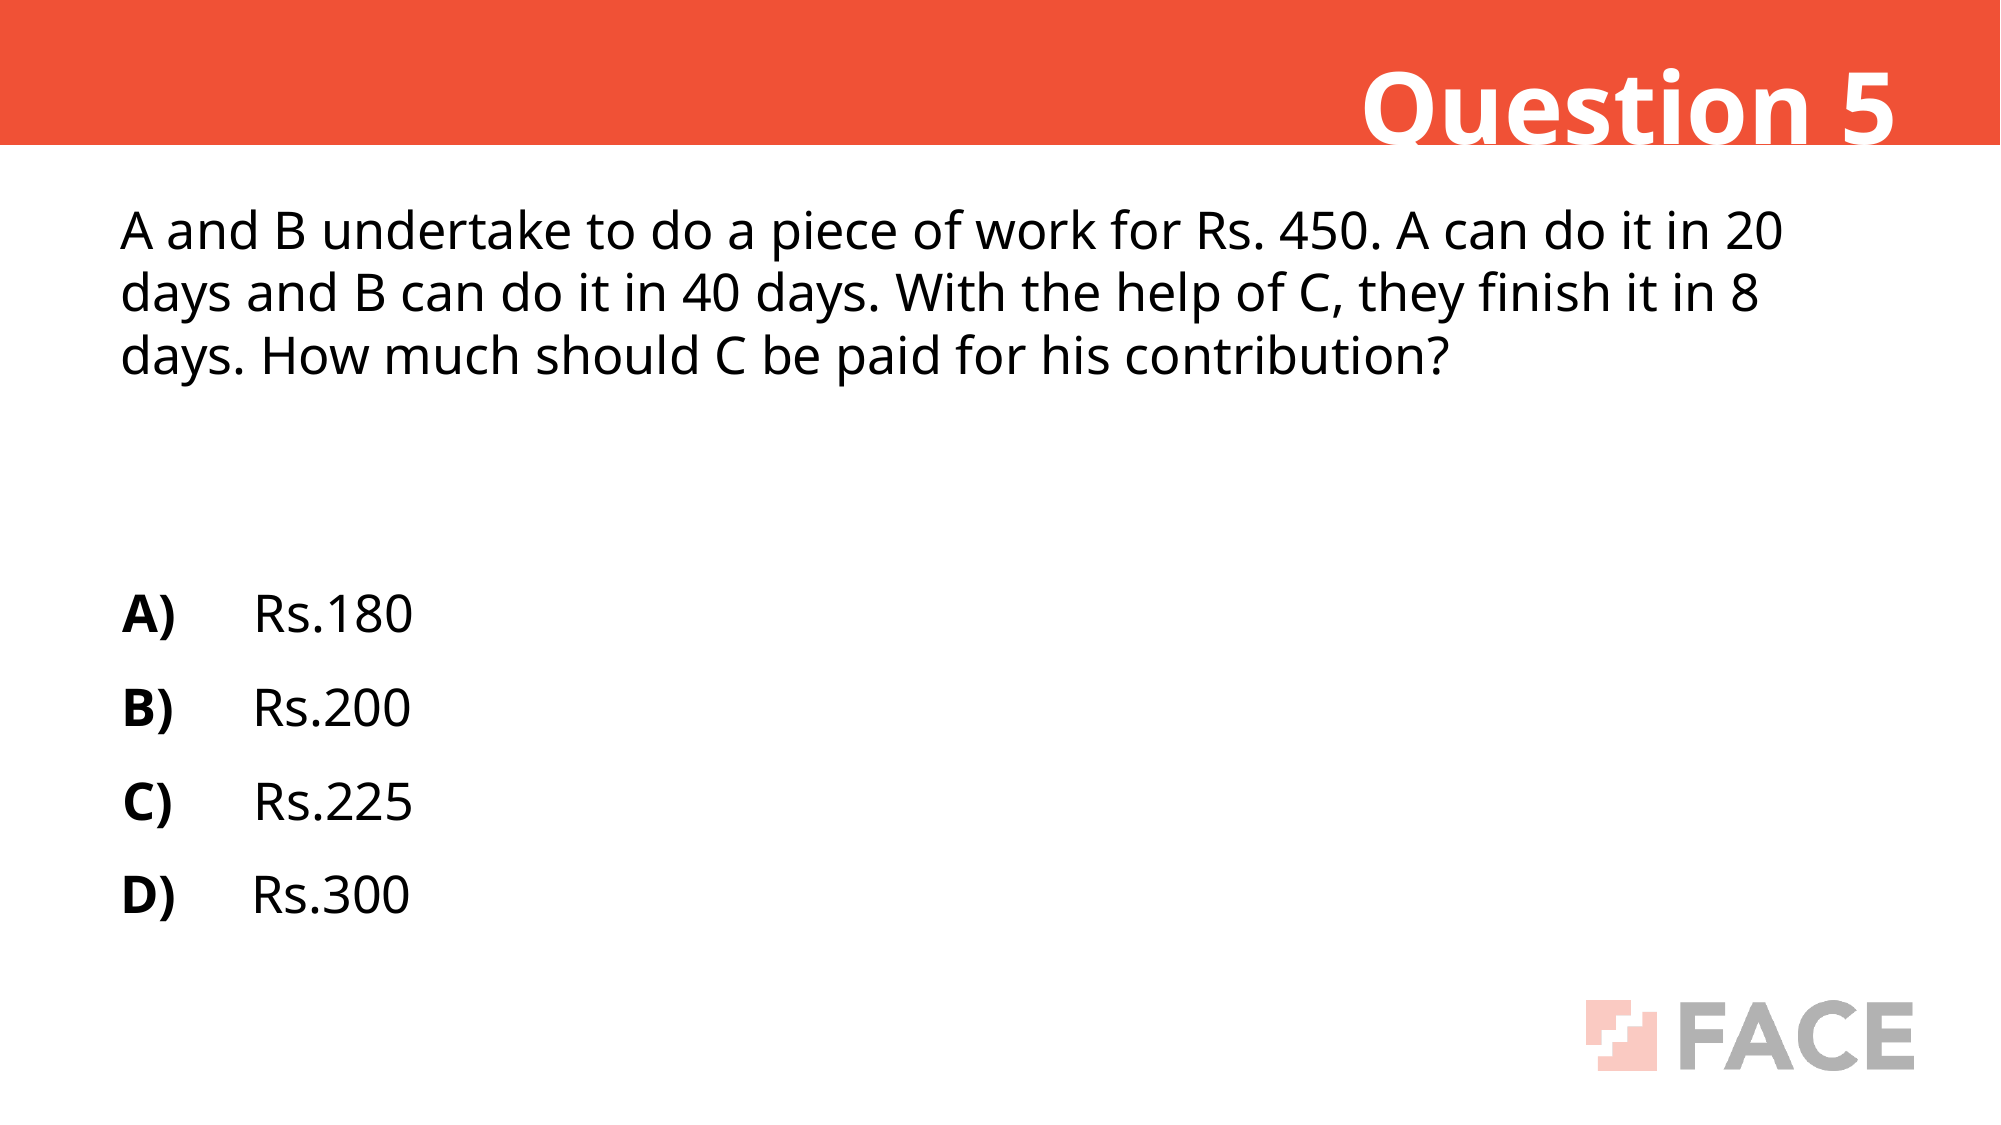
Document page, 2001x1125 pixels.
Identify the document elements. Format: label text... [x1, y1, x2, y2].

text_box Rs.300 [236, 822, 1893, 932]
text_box C) [107, 730, 223, 839]
picture [1586, 1000, 1914, 1072]
text_box D) [105, 822, 220, 932]
text_box [0, 0, 2000, 147]
text_box Question 5 [638, 37, 1914, 173]
text_box Rs.200 [237, 635, 1894, 745]
text_box Rs.225 [238, 730, 1896, 839]
text_box A) [107, 541, 223, 651]
text_box B) [106, 635, 221, 745]
text_box Rs.180 [238, 541, 1896, 651]
text_box A and B undertake to do a piece of work for Rs. 450. A can do it in 20 days and B can do it in 40 days. With the help of C, they finish it in 8 days. How much should C be paid for his contribution? [105, 189, 1895, 392]
